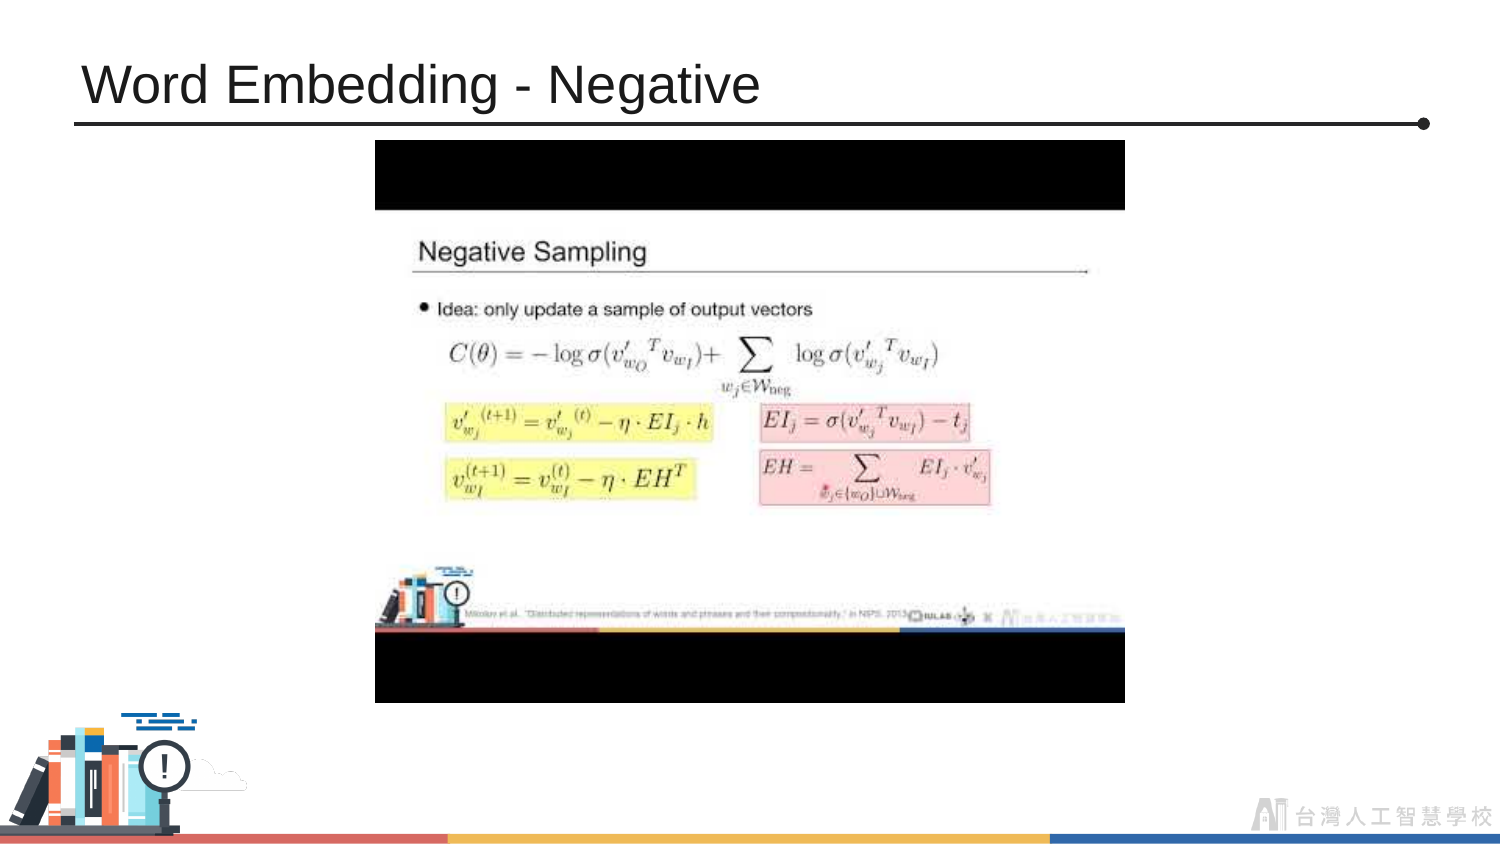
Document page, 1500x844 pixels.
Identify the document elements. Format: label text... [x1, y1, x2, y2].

picture [374, 140, 1126, 704]
picture [0, 713, 247, 836]
title Word Embedding - Negative [77, 35, 1038, 129]
